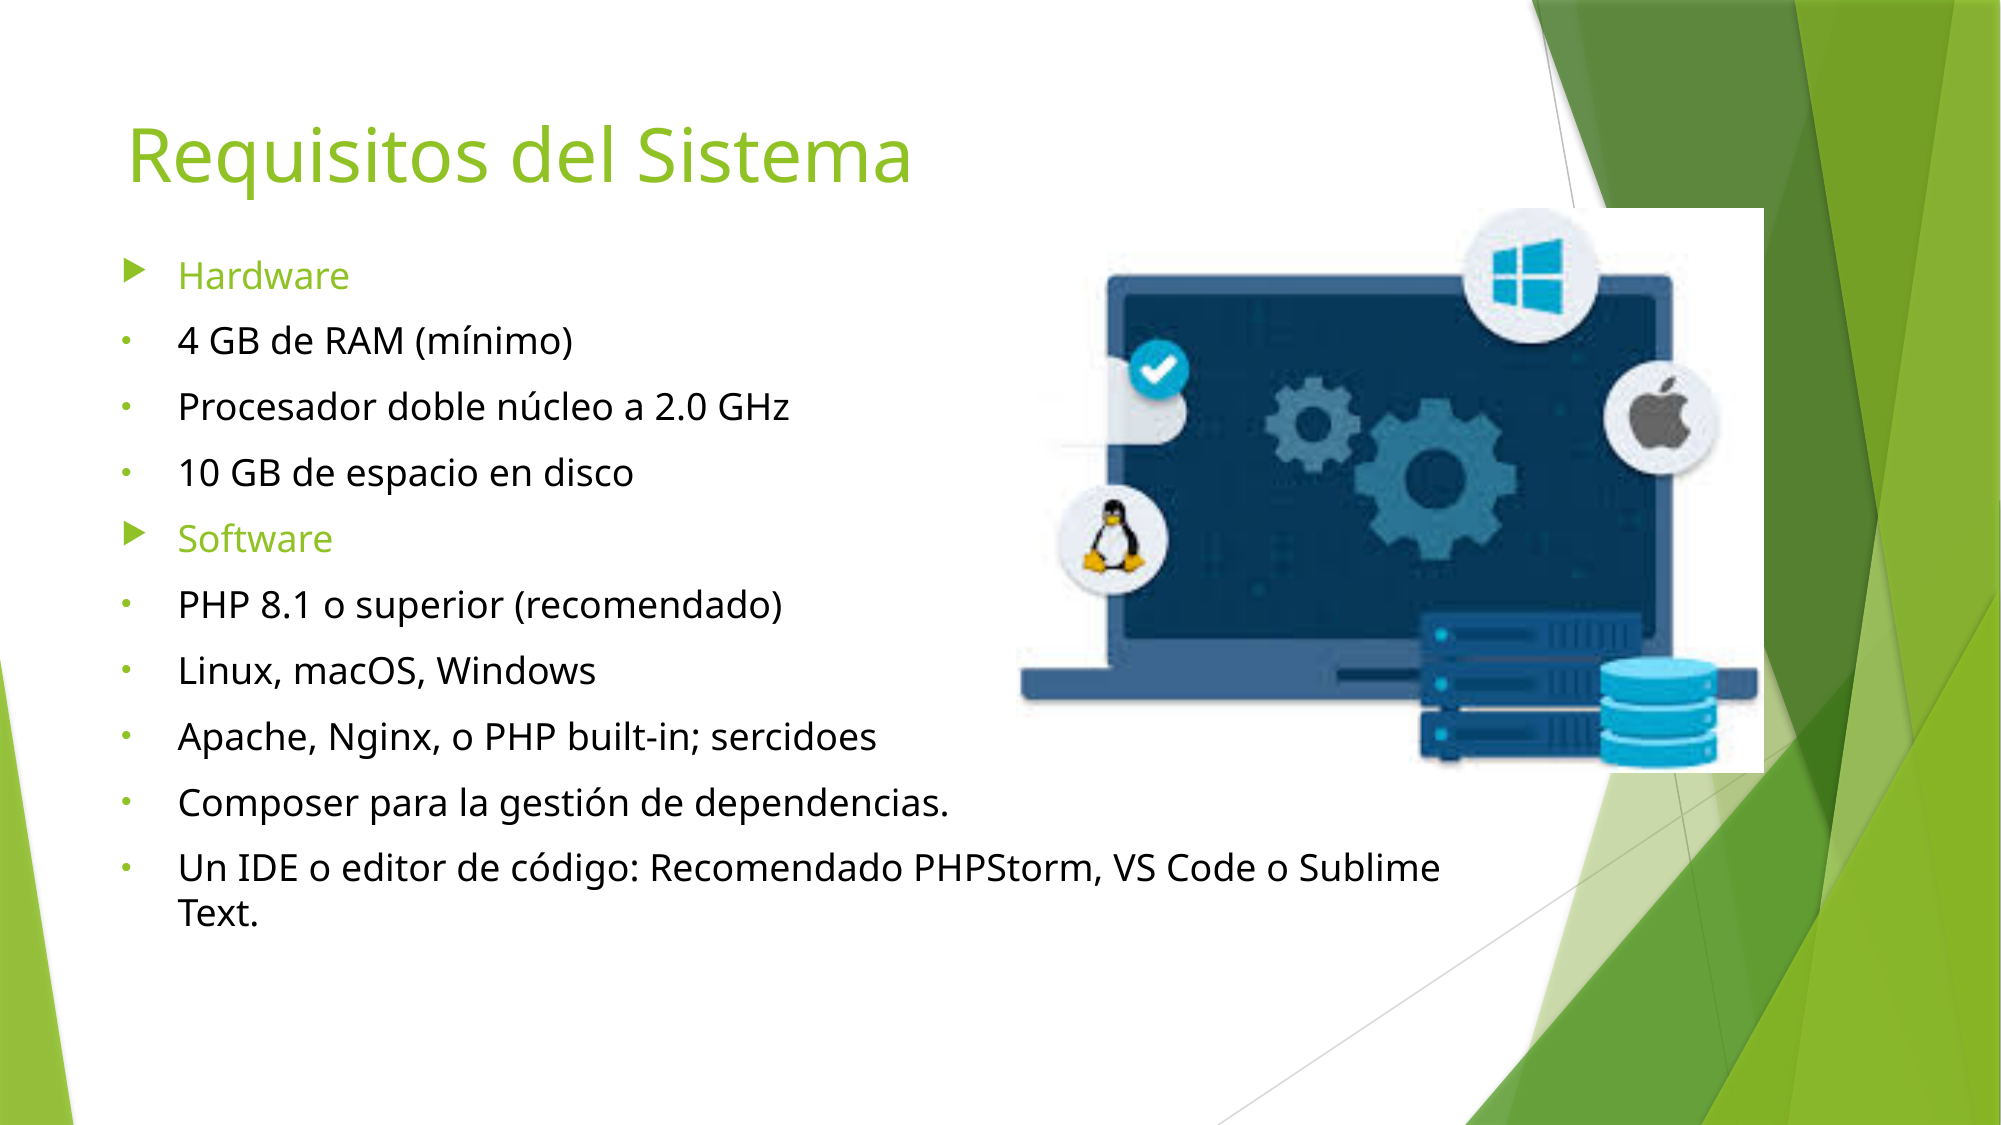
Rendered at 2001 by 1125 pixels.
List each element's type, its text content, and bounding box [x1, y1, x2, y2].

list Hardware 4 GB de RAM (mínimo) Procesador doble núcleo a 2.0 GHz 10 GB de espacio en disco Software PHP 8.1 o superior (recomendado) Linux, macOS, Windows Apache, Nginx, o PHP built-in; sercidoes Composer para la gestión de dependencias. Un IDE o editor de código: Recomendado PHPStorm, VS Code o Sublime Text. [106, 244, 1500, 992]
picture [1016, 207, 1764, 774]
title Requisitos del Sistema [111, 99, 1522, 244]
